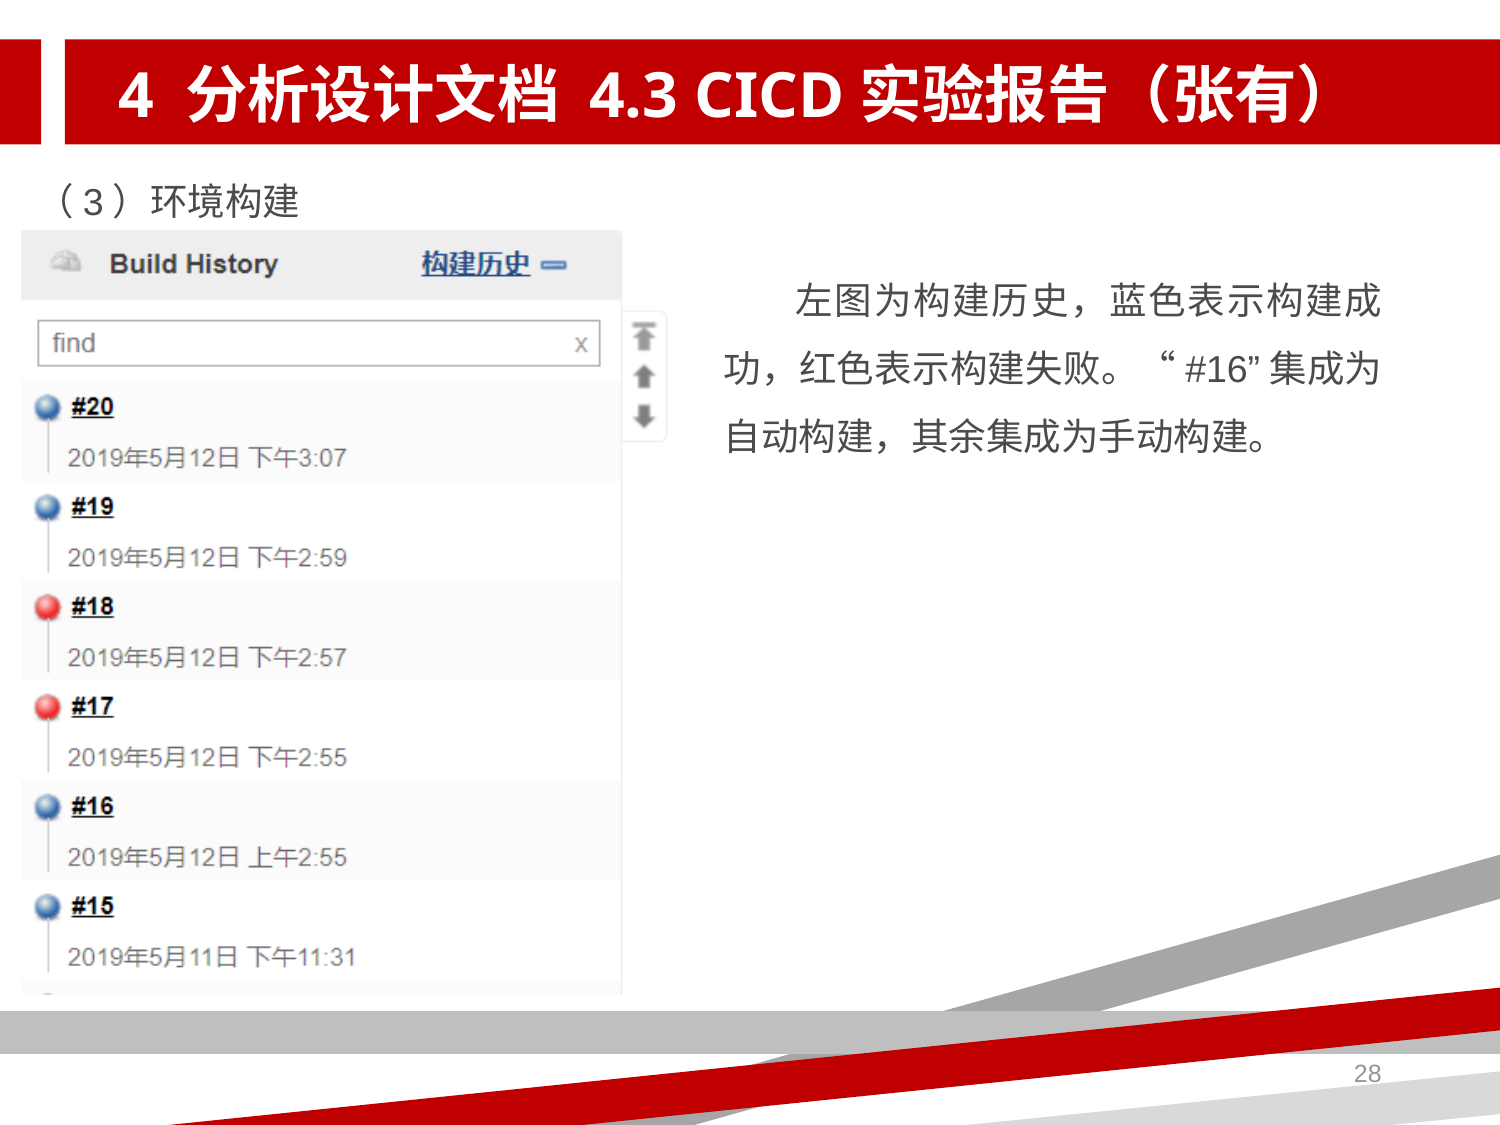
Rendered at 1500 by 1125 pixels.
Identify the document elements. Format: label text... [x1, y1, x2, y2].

slide_number 28 [1059, 1042, 1397, 1103]
title 4 分析设计文档 4.3 CICD实验报告（张有） [103, 40, 1397, 154]
text_box 左图为构建历史，蓝色表示构建成功，红色表示构建失败。“#16”集成为自动构建，其余集成为手动构建。 [709, 247, 1397, 465]
text_box （3）环境构建 [21, 170, 1500, 230]
picture [21, 230, 673, 996]
